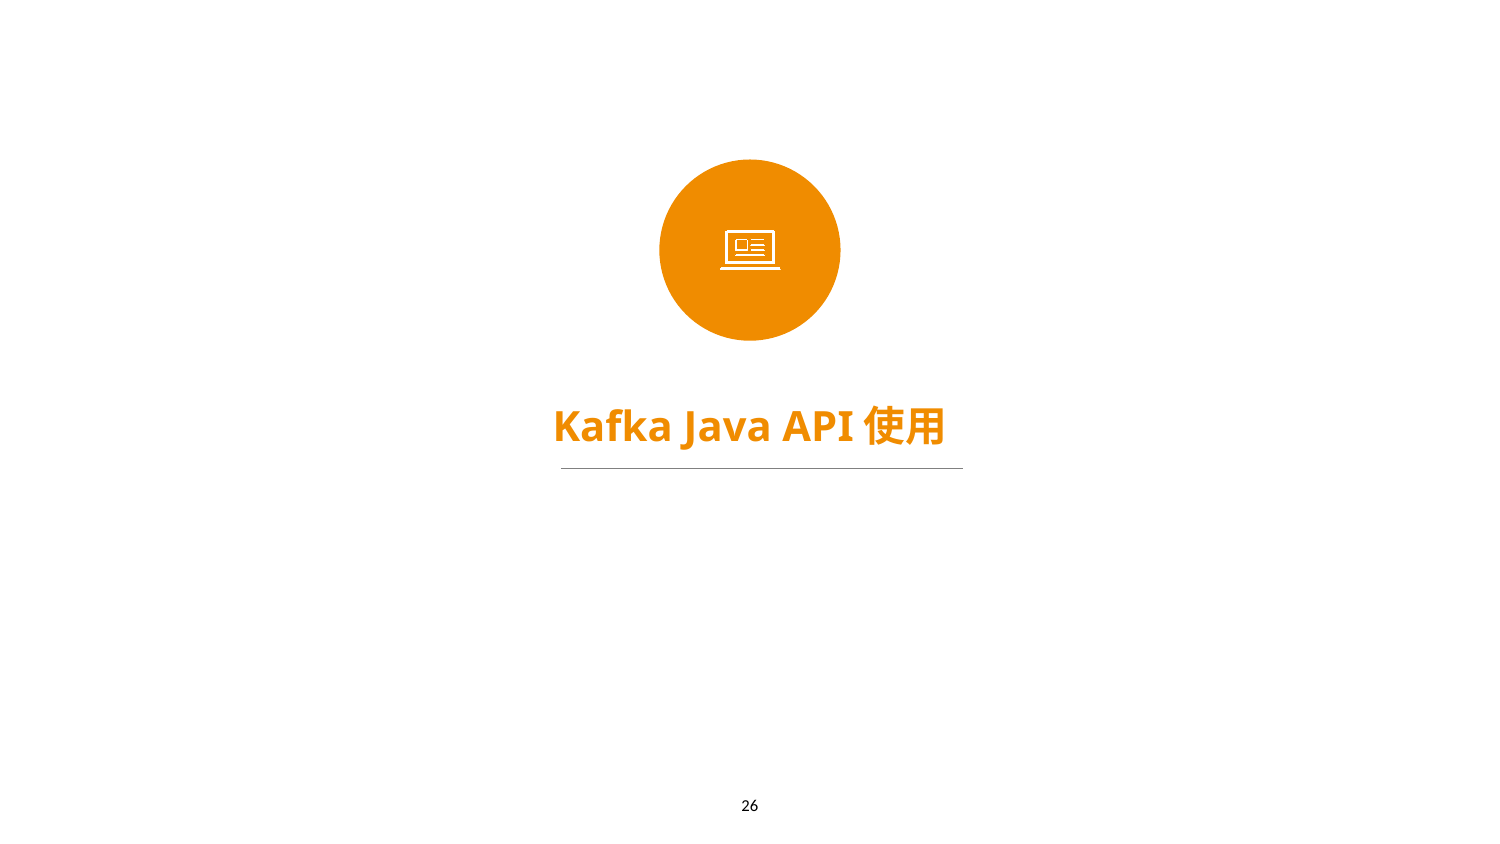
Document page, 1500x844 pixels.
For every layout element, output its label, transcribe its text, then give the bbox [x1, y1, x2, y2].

text_box Kafka Java API使用 [537, 391, 963, 457]
text_box [659, 159, 841, 341]
text_box [718, 266, 782, 271]
text_box [724, 229, 776, 265]
